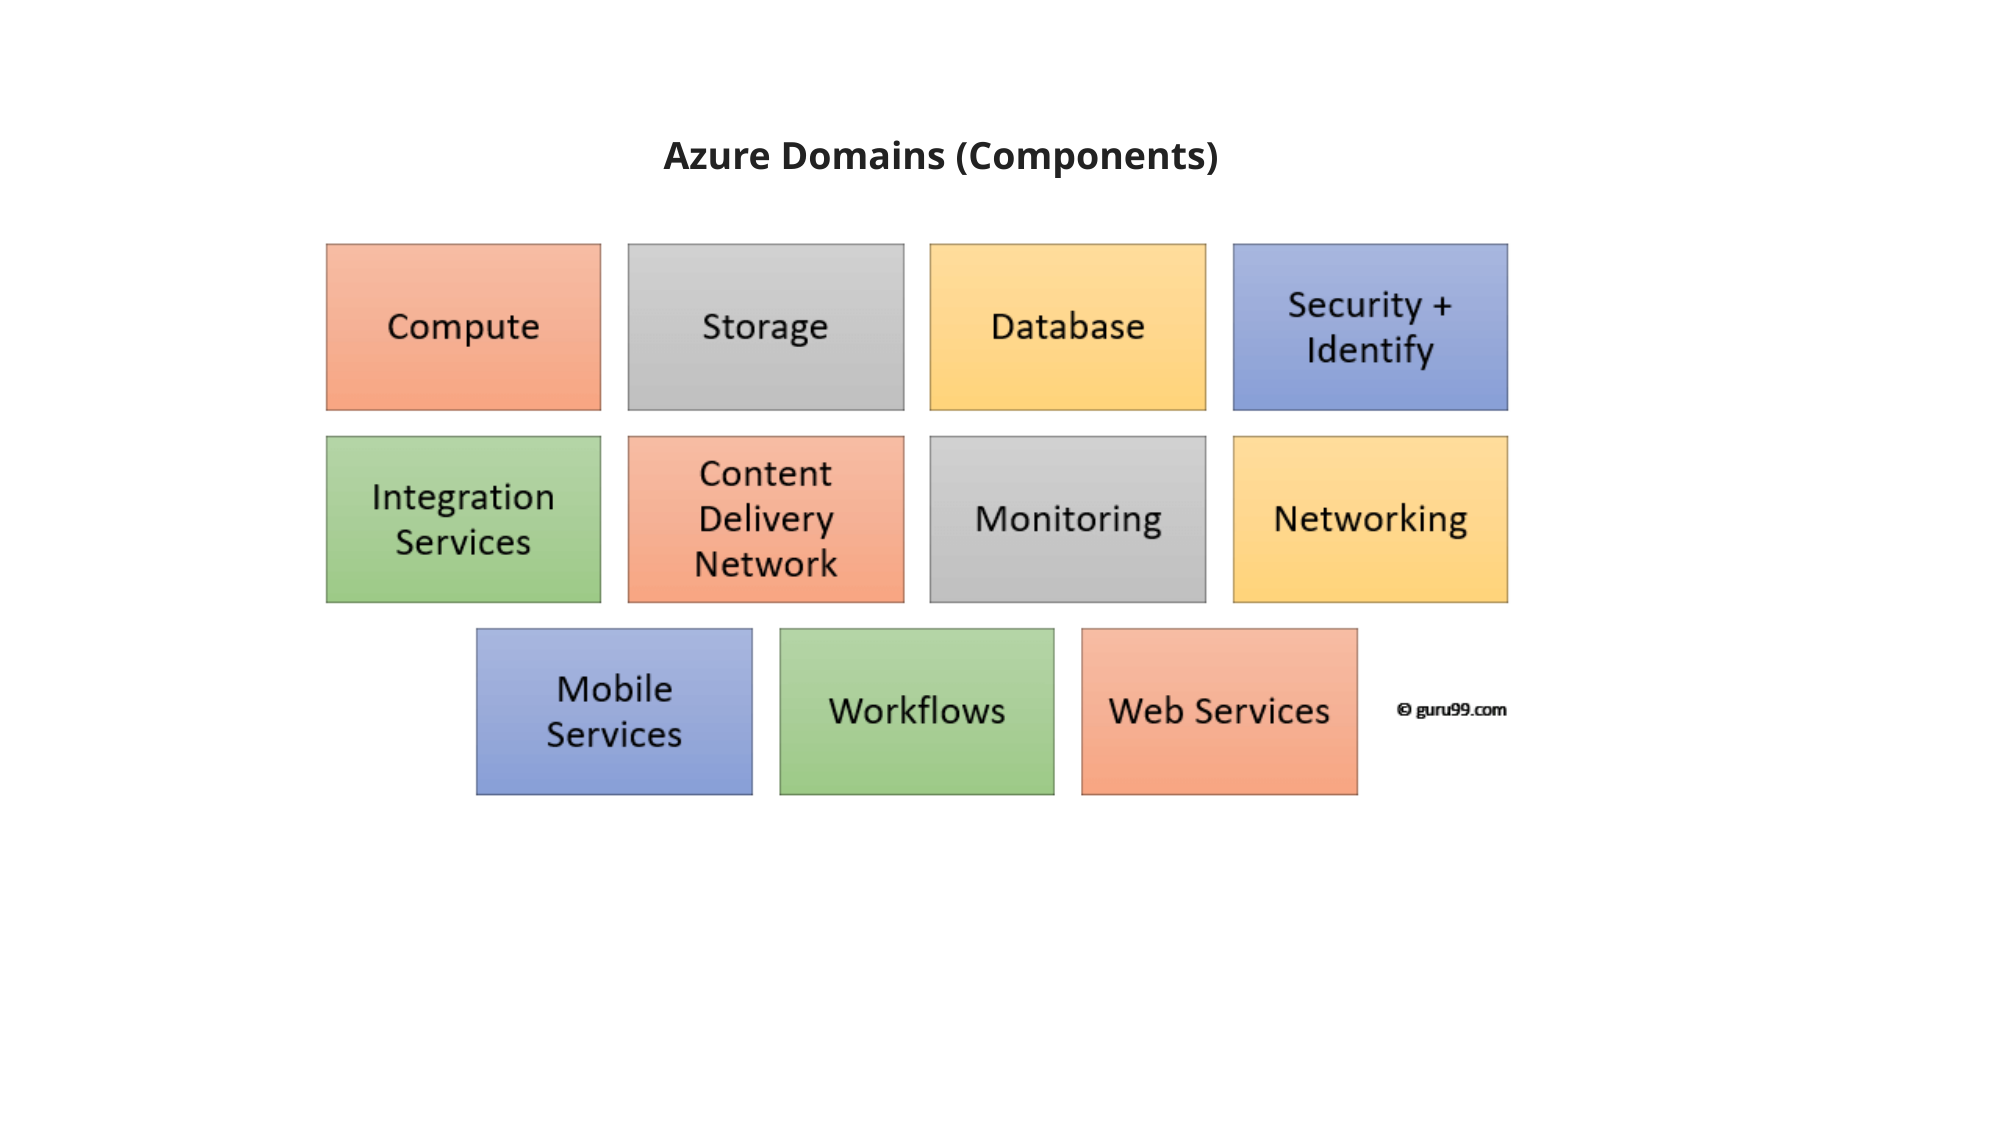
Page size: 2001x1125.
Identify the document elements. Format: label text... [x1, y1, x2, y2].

picture [320, 236, 1521, 805]
text_box Azure Domains (Components) [648, 124, 1235, 185]
